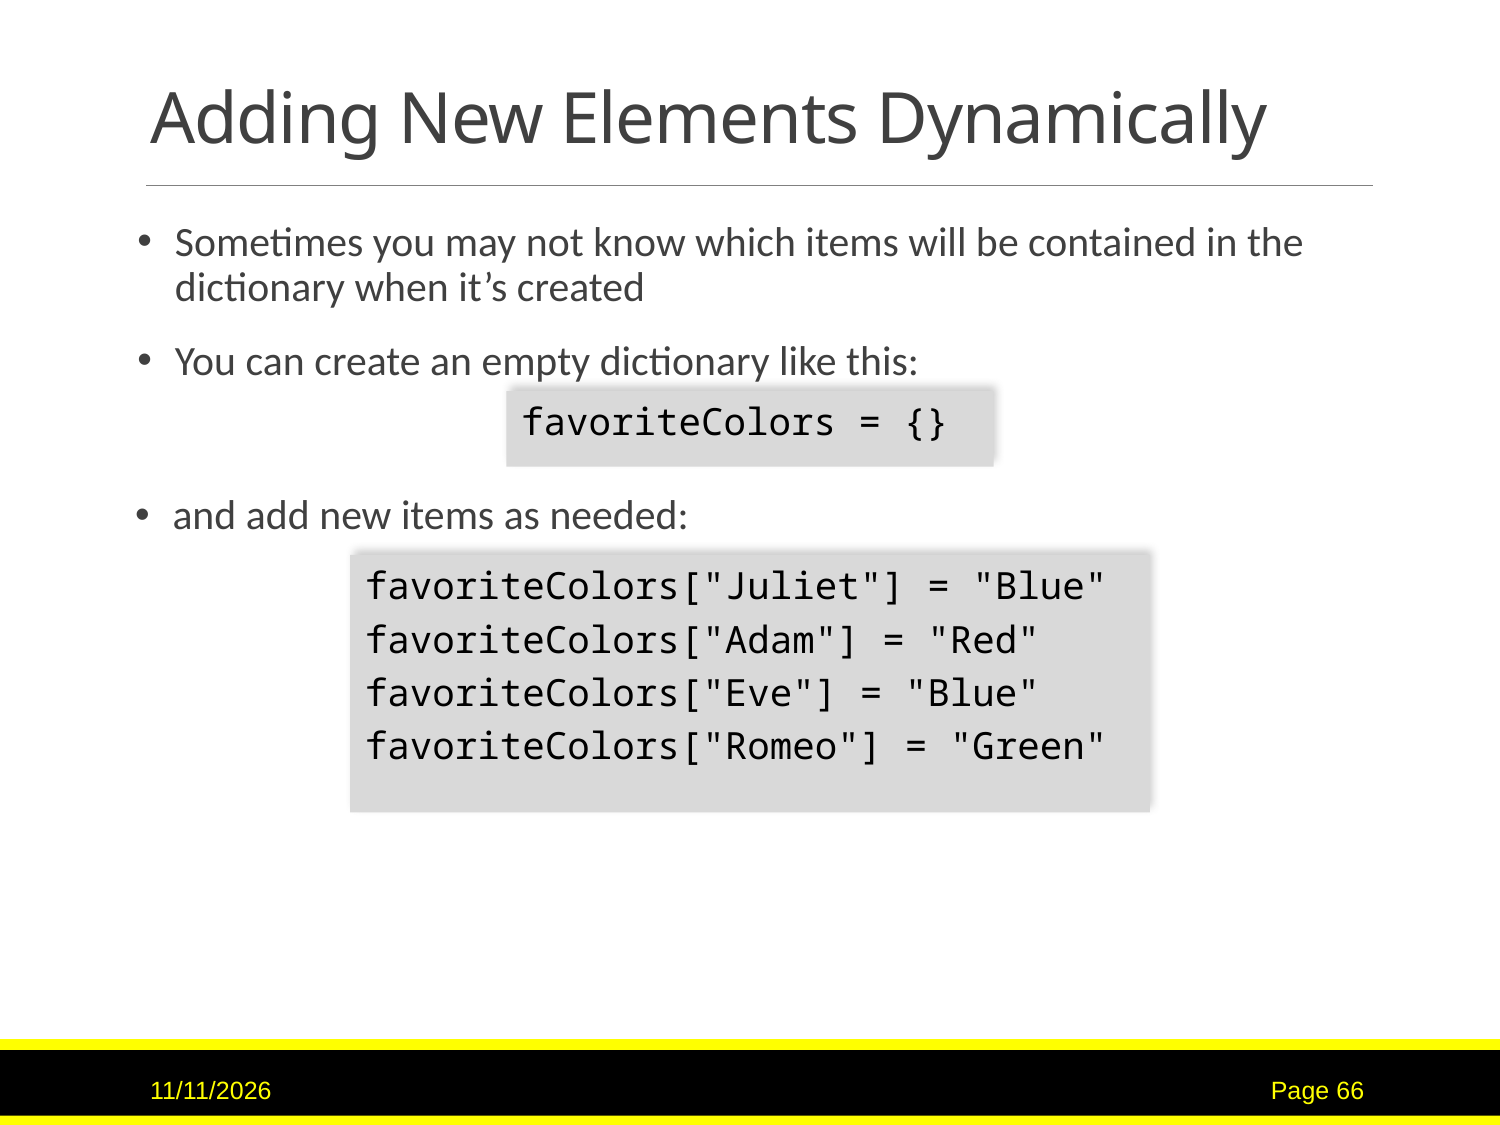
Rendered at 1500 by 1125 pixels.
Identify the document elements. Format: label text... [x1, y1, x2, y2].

text_box Sometimes you may not know which items will be contained in the dictionary when it’s created You can create an empty dictionary like this: [137, 212, 1375, 970]
slide_number Page 66 [1218, 1059, 1380, 1120]
title Adding New Elements Dynamically [135, 47, 1373, 167]
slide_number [135, 1059, 440, 1120]
